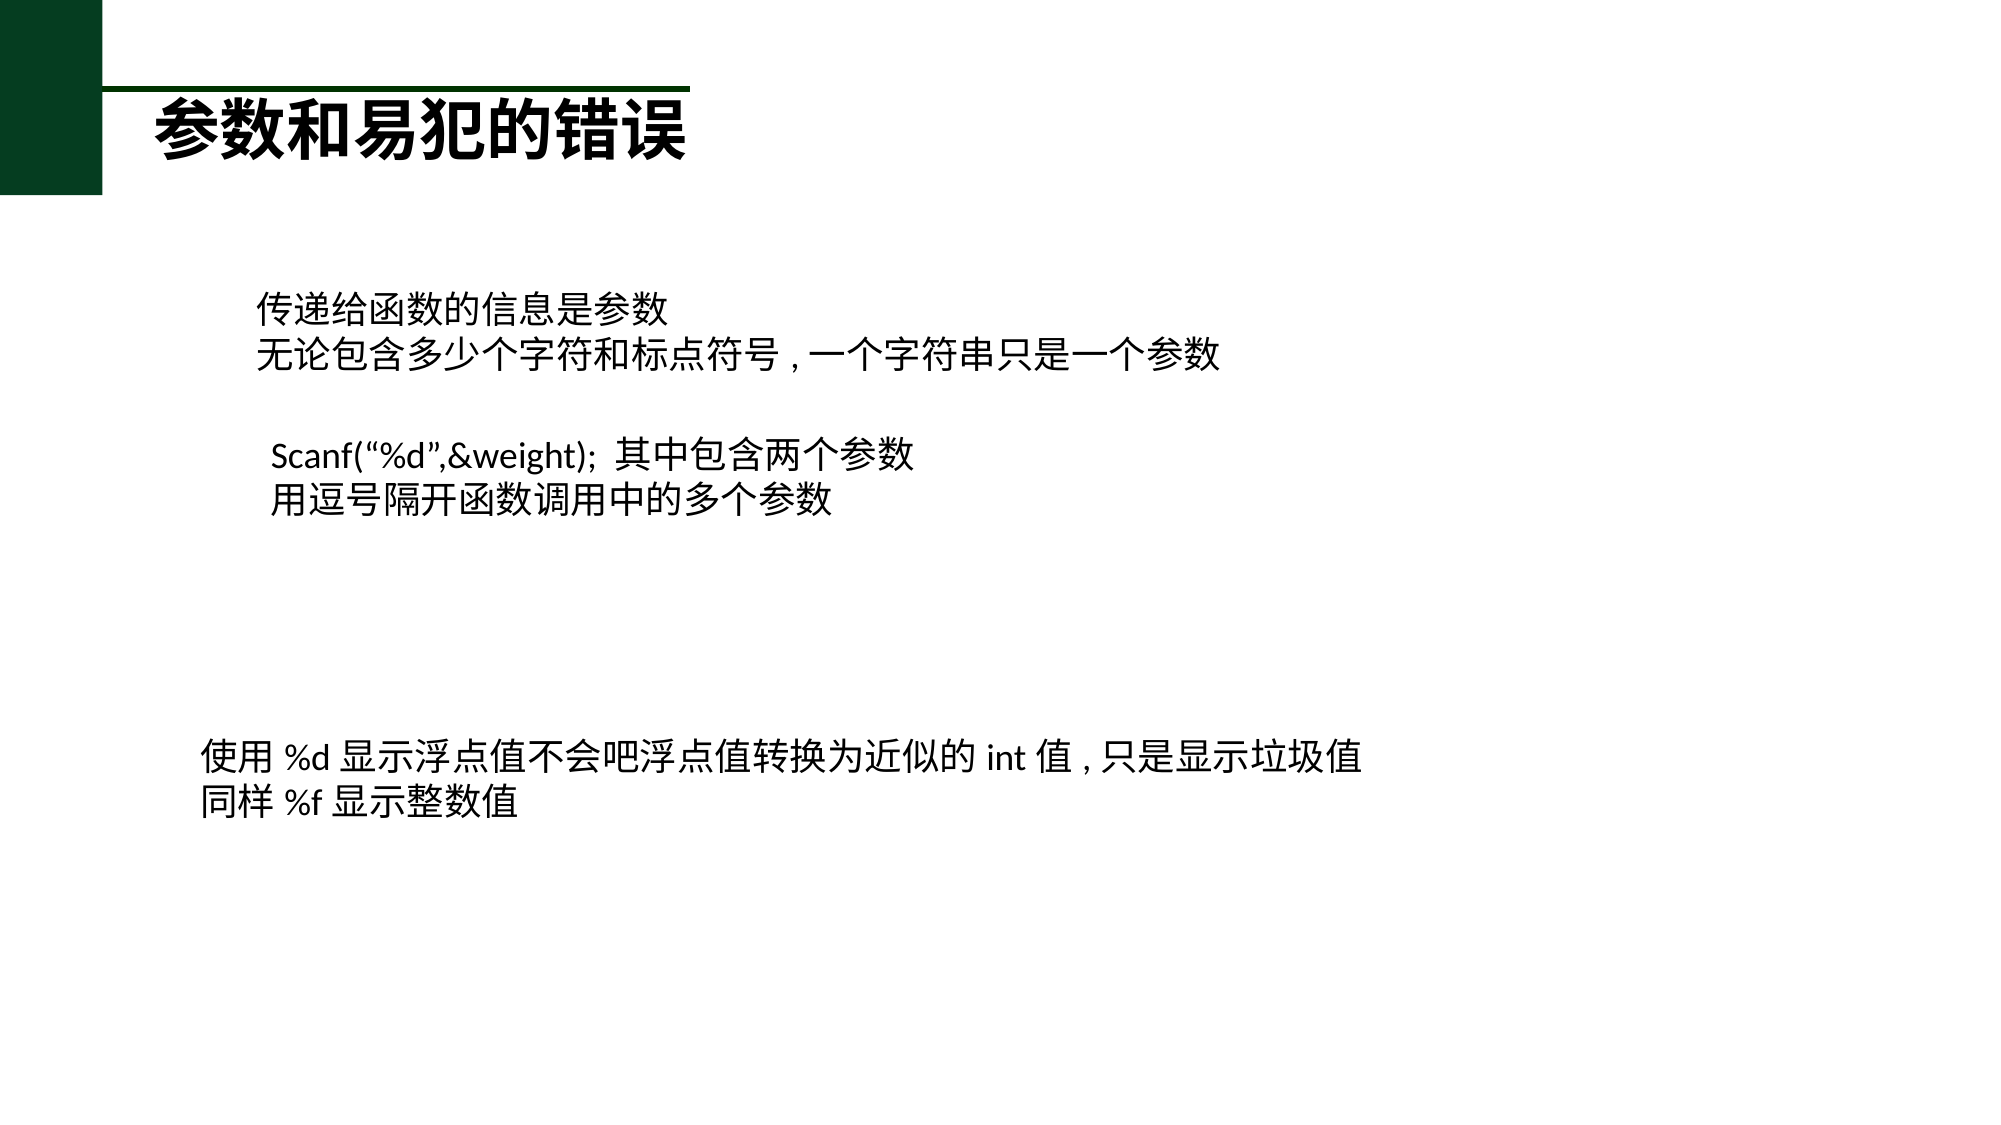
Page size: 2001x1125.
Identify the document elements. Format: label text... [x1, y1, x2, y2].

text_box Scanf(“%d”,&weight); 其中包含两个参数 用逗号隔开函数调用中的多个参数 [256, 423, 930, 529]
title 参数和易犯的错误 [138, 89, 764, 225]
text_box 传递给函数的信息是参数 无论包含多少个字符和标点符号,一个字符串只是一个参数 [241, 278, 1236, 383]
text_box 使用%d显示浮点值不会吧浮点值转换为近似的int值,只是显示垃圾值 同样%f显示整数值 [185, 726, 1378, 831]
